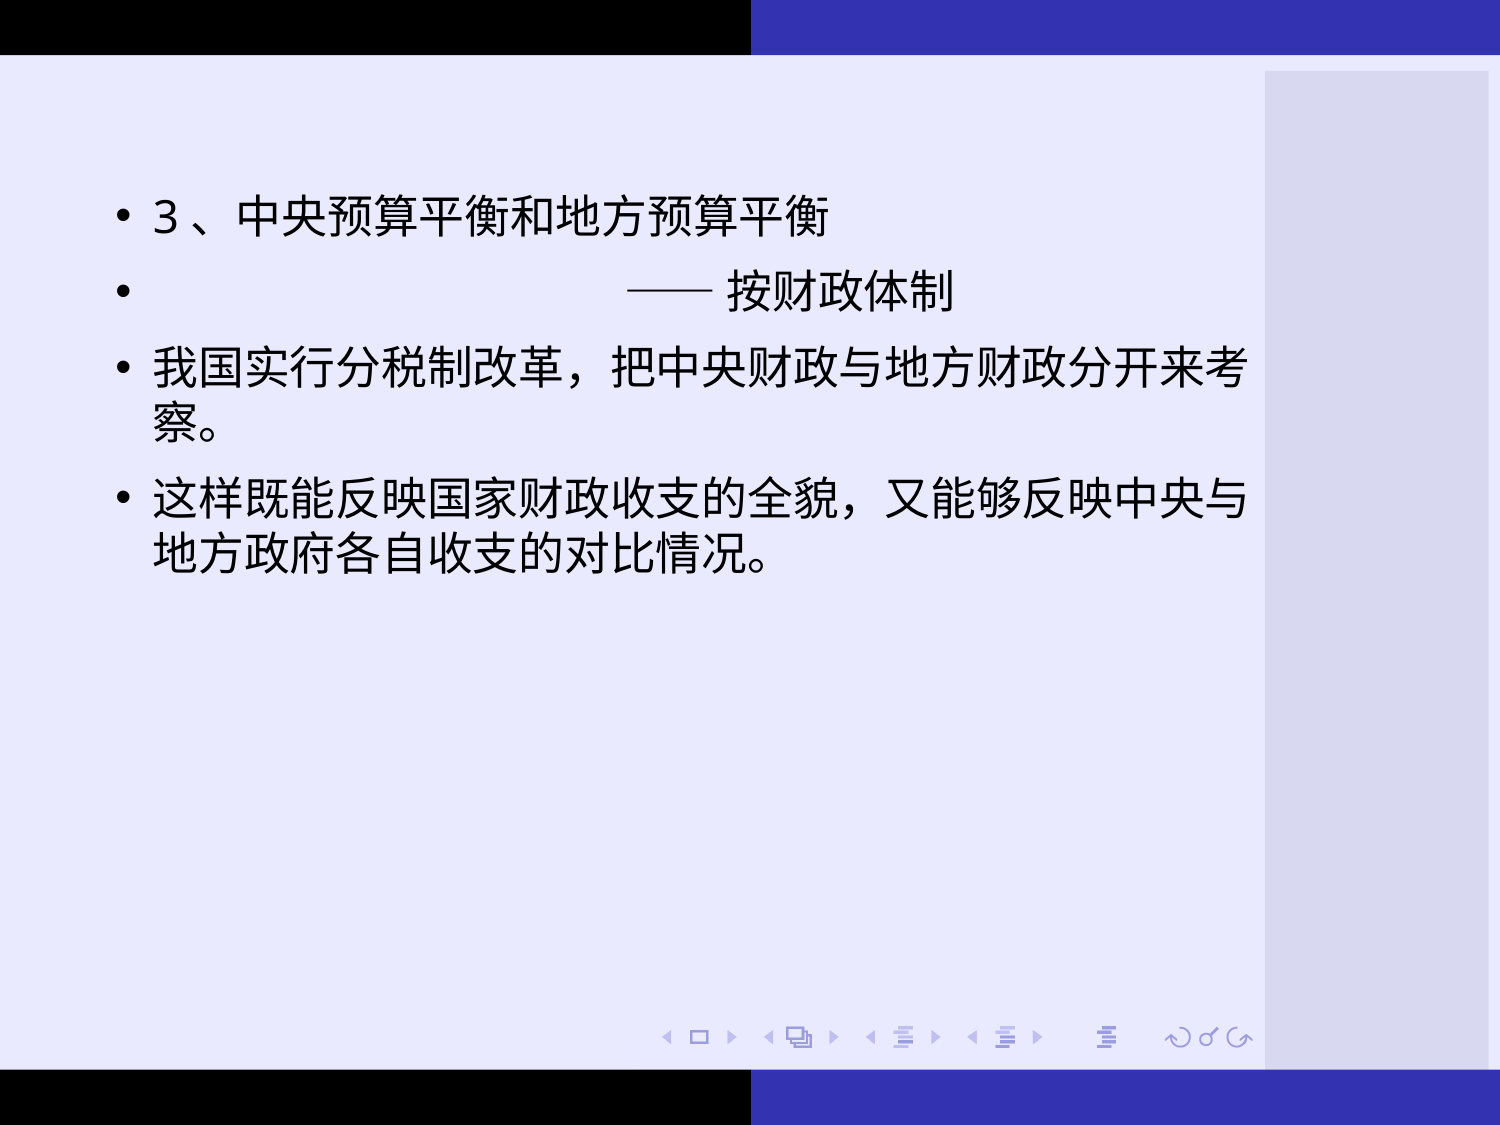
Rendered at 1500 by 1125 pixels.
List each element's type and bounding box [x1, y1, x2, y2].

text_box [0, 0, 1500, 1125]
